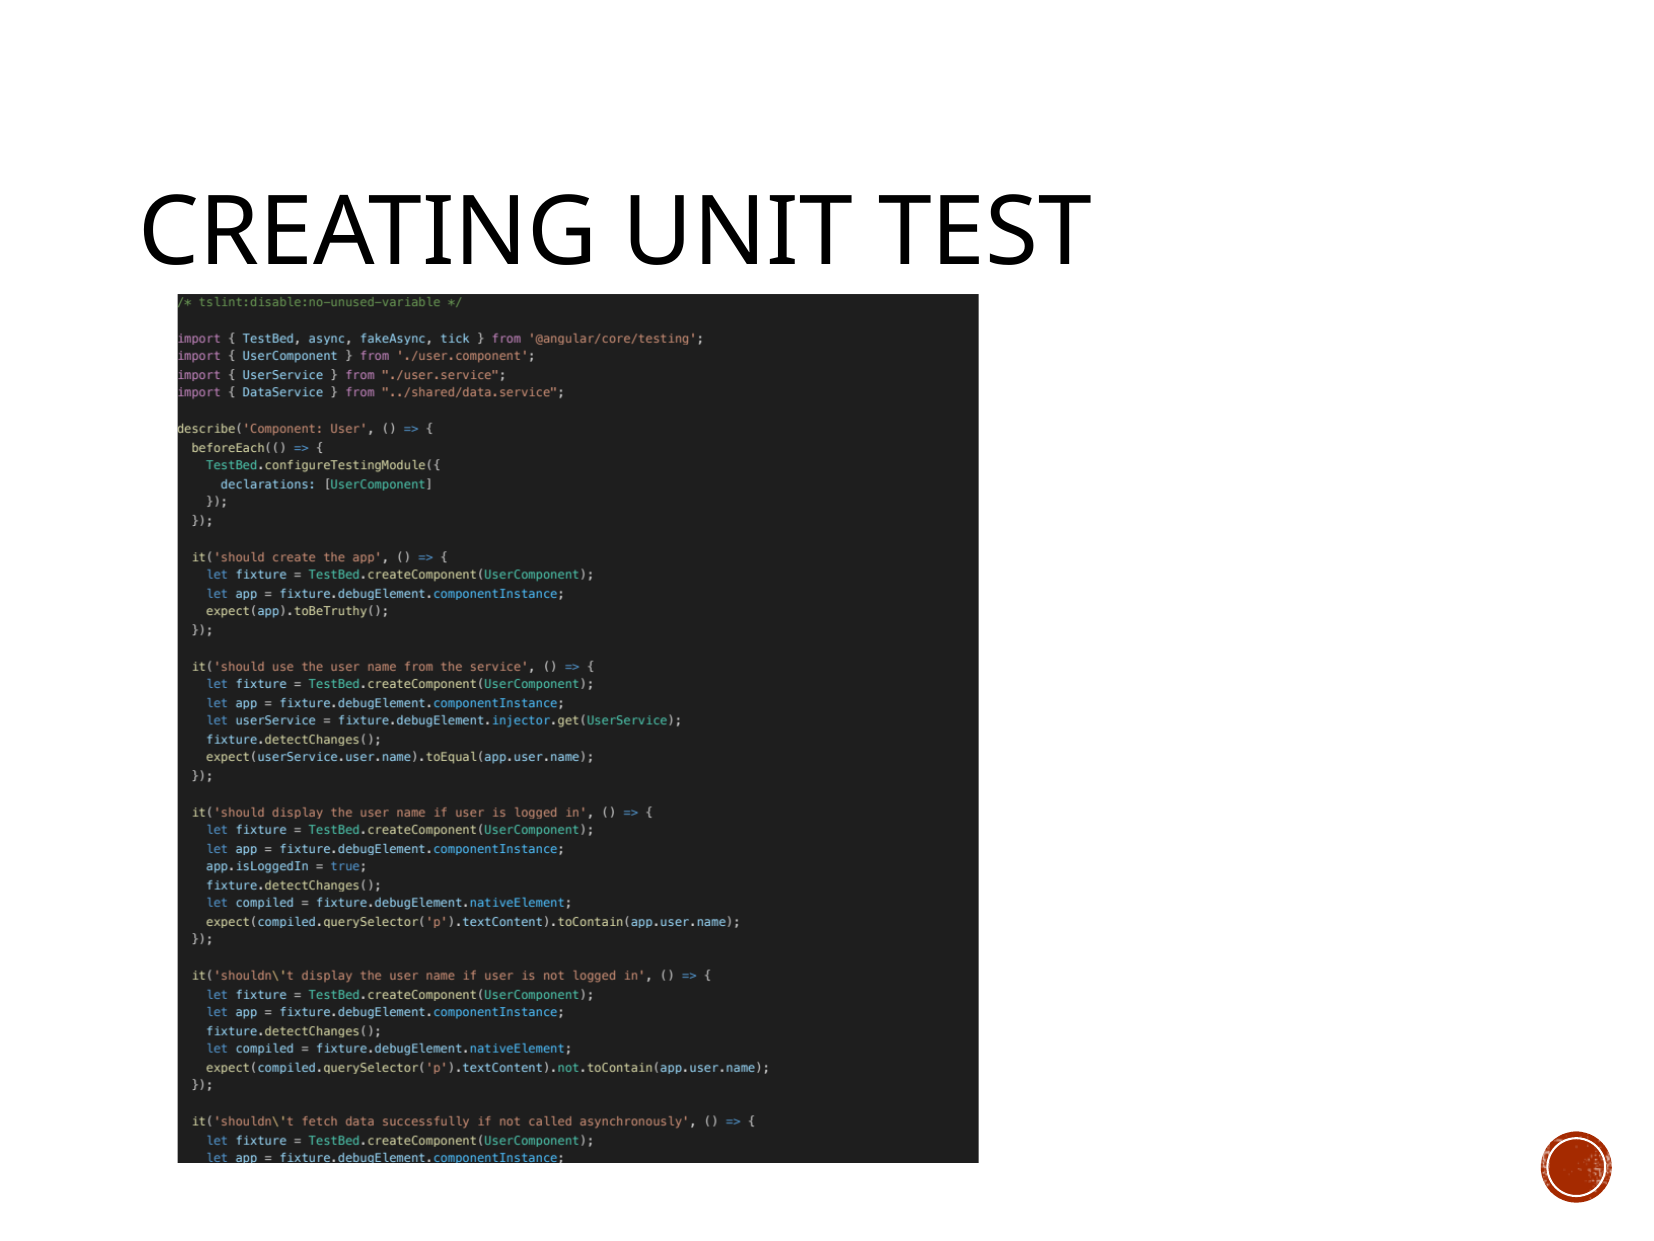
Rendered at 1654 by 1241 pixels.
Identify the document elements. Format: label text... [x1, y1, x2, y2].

title CREATING UNIT TEST [123, 87, 1530, 379]
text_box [178, 290, 978, 1161]
